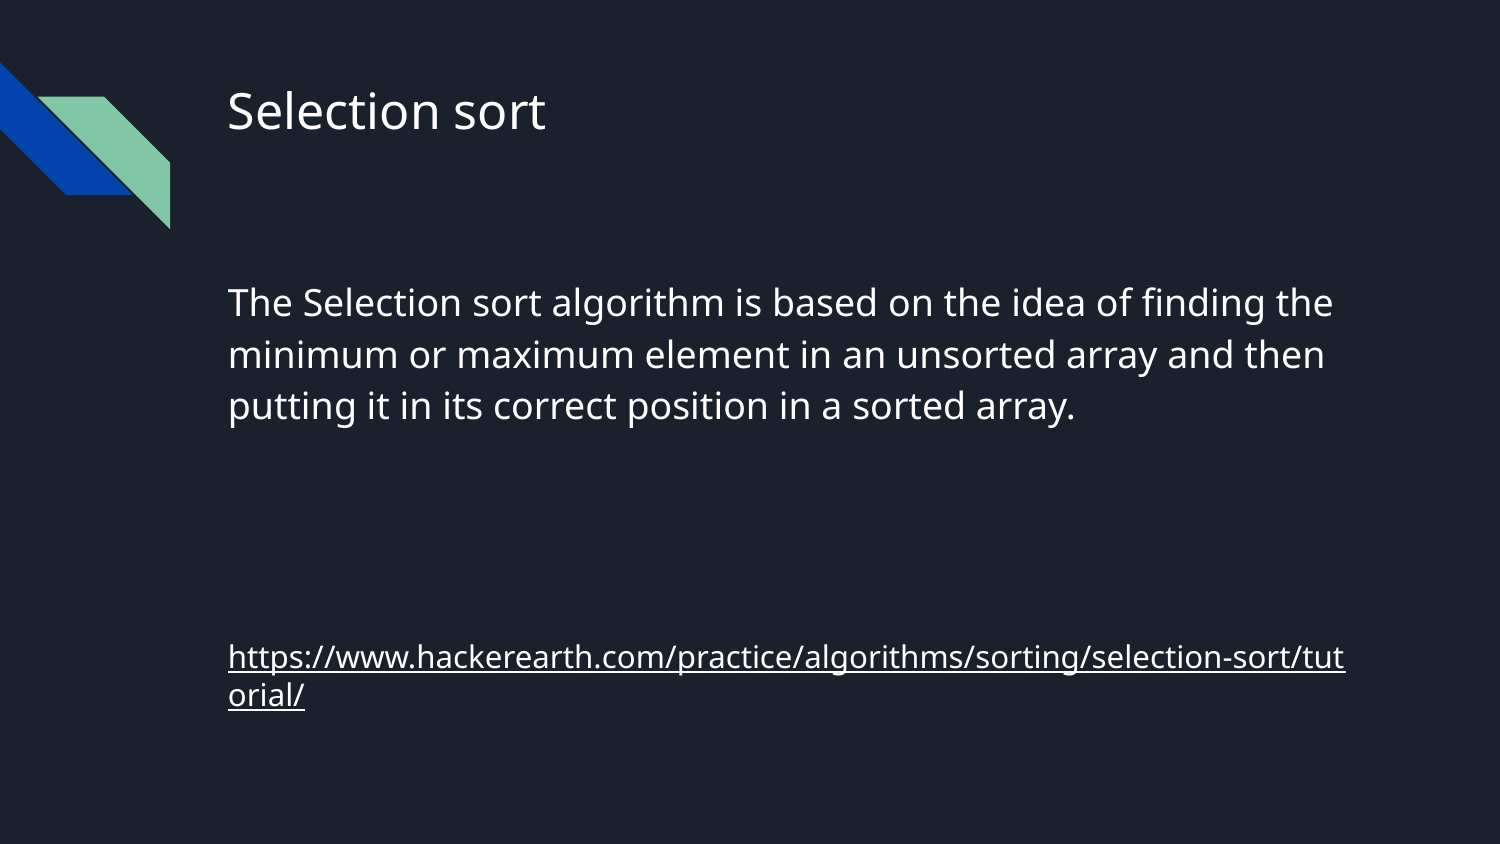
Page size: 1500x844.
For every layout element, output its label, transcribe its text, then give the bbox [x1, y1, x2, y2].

title Selection sort [212, 64, 1368, 215]
list The Selection sort algorithm is based on the idea of finding the minimum or maximum element in an unsorted array and then putting it in its correct position in a sorted array. https://www.hackerearth.com/practice/algorithms/sorting/selection-sort/tutorial/ [212, 257, 1368, 735]
